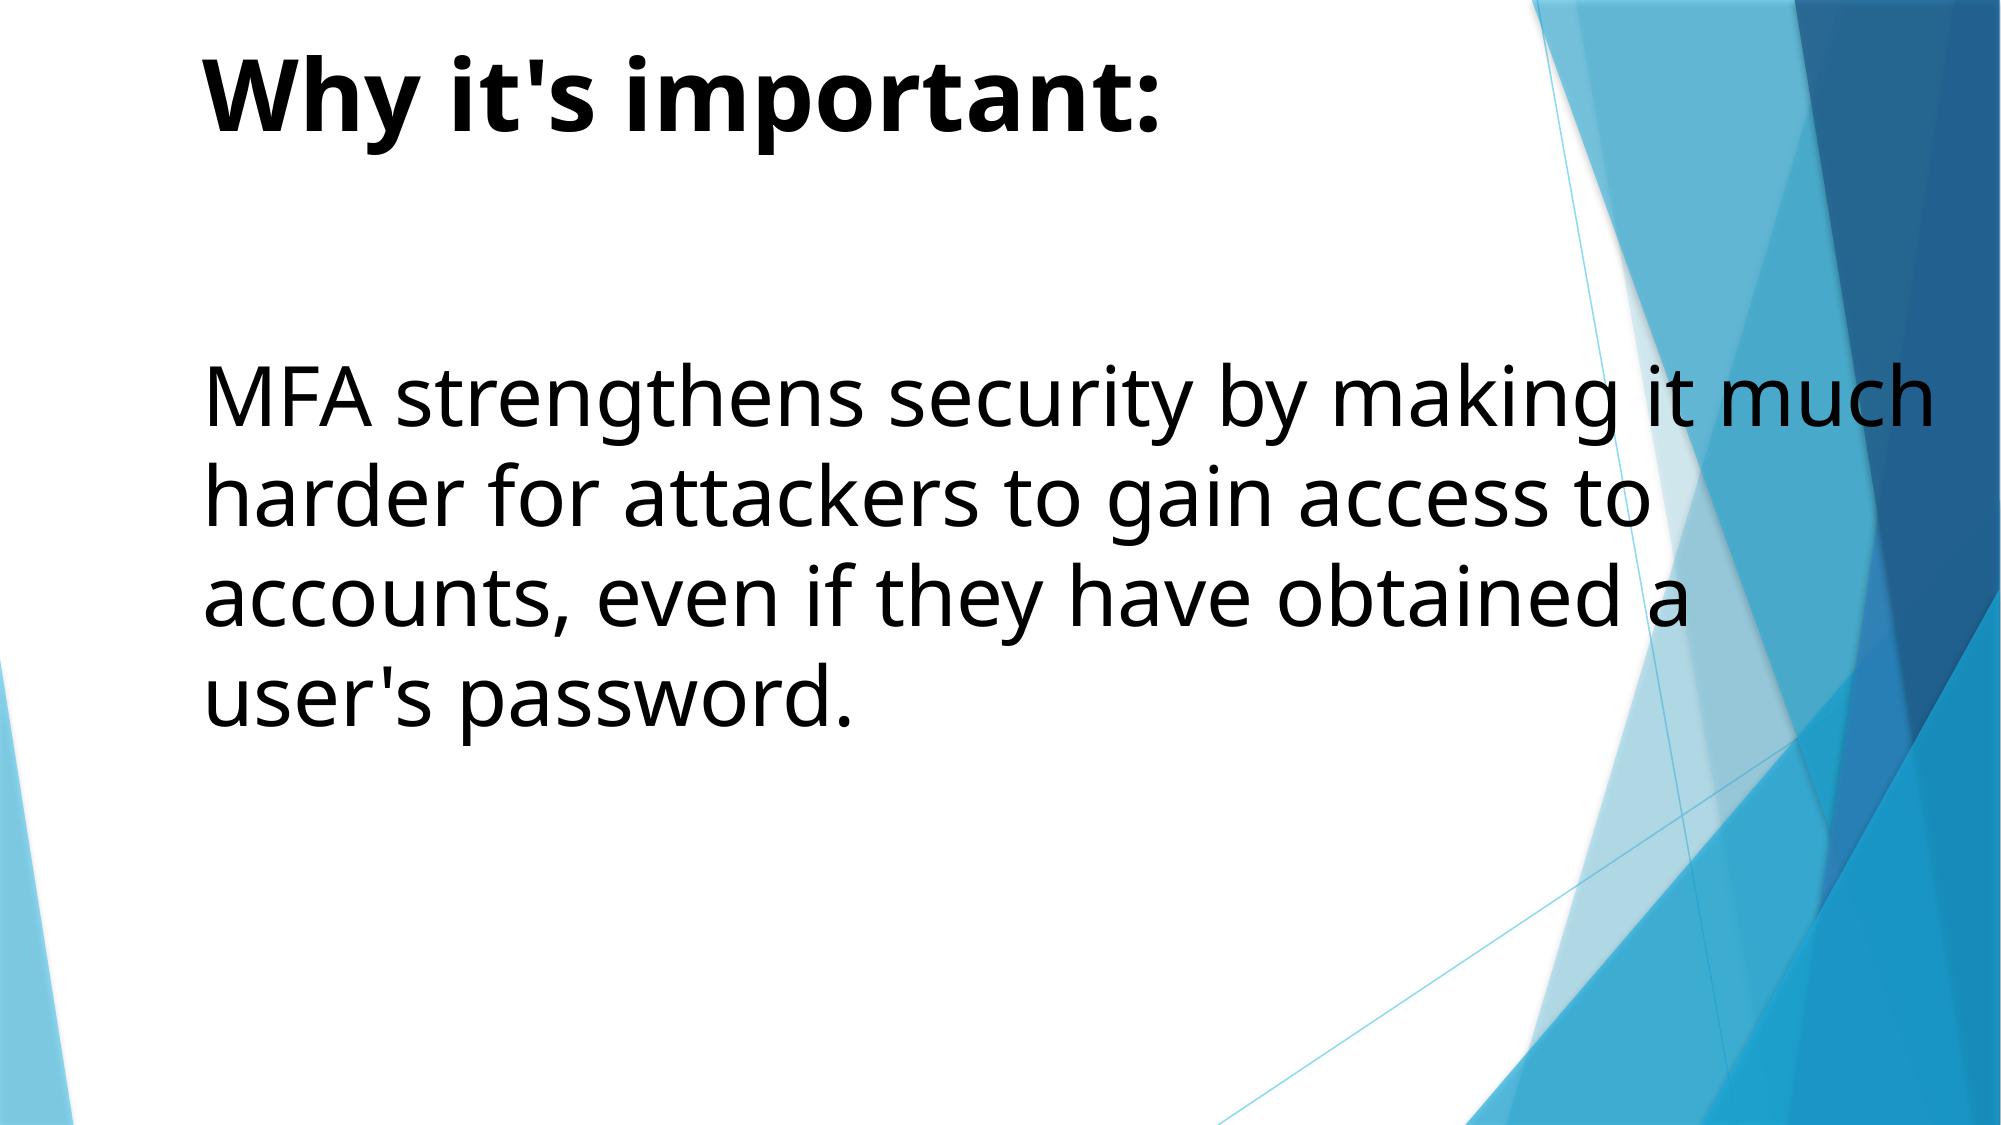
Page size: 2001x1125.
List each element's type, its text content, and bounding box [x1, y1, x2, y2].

text_box MFA strengthens security by making it much harder for attackers to gain access to accounts, even if they have obtained a user's password. [187, 336, 1962, 751]
title Why it's important: [187, 23, 1813, 336]
